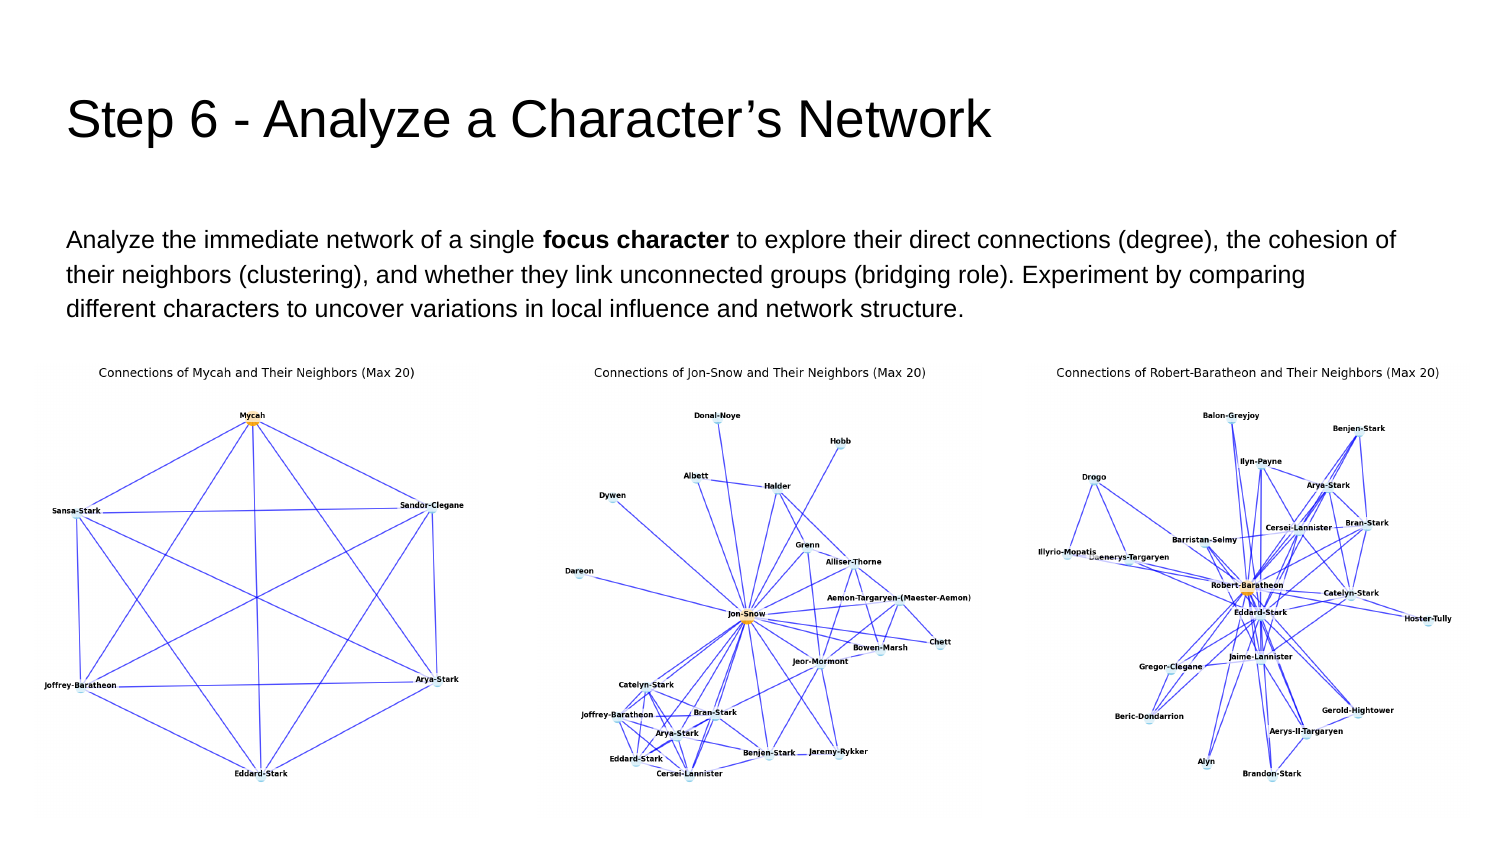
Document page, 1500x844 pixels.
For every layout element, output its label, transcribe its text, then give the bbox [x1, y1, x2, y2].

picture [1025, 362, 1470, 818]
picture [536, 362, 982, 818]
text_box Analyze the immediate network of a single focus character to explore their direct connections (degree), the cohesion of their neighbors (clustering), and whether they link unconnected groups (bridging role). Experiment by comparing different characters to uncover variations in local influence and network structure. [51, 204, 1416, 431]
picture [34, 362, 479, 818]
title Step 6 - Analyze a Character’s Network [51, 69, 1449, 164]
